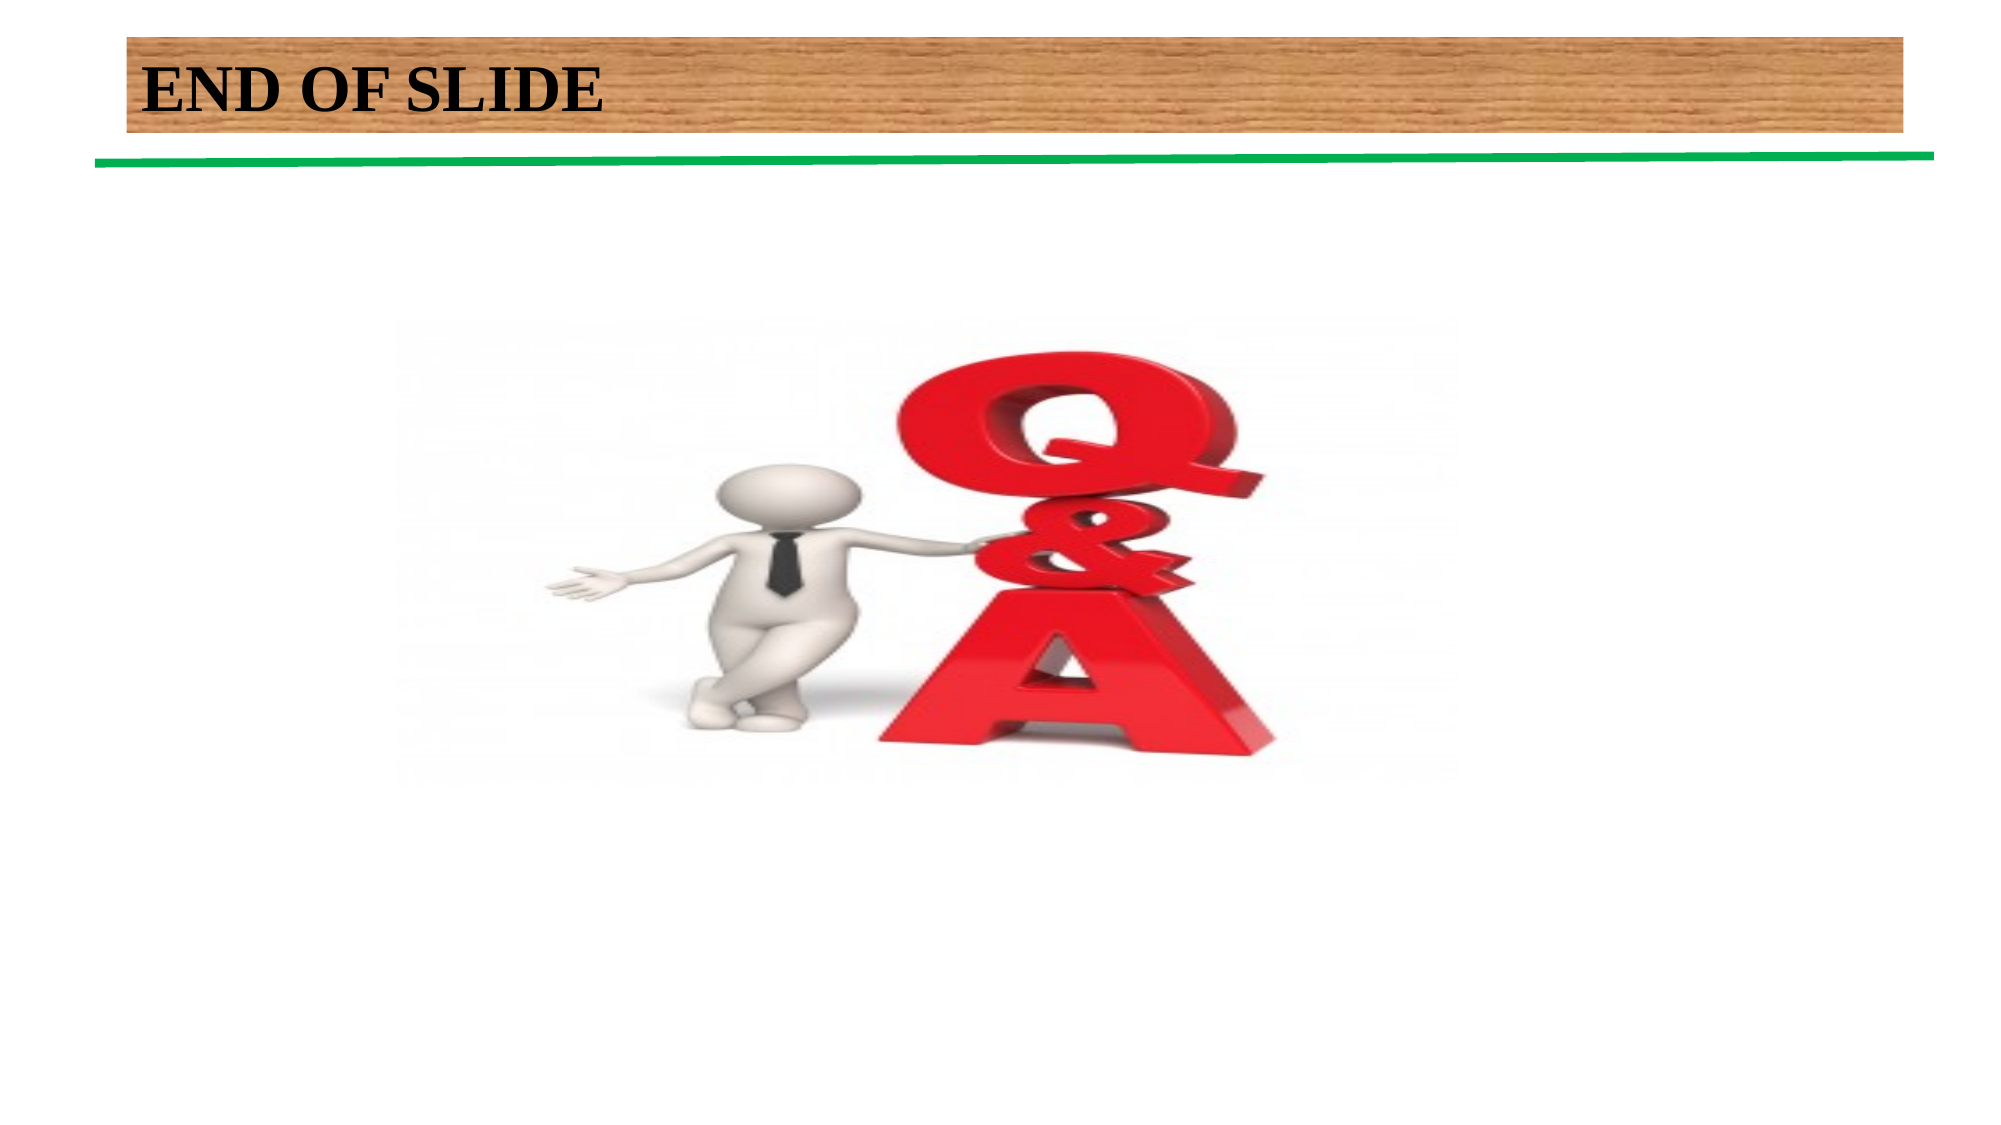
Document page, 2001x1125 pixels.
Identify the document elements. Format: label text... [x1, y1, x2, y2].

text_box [94, 155, 1934, 164]
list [394, 316, 1459, 786]
text_box END OF SLIDE [126, 37, 1904, 133]
